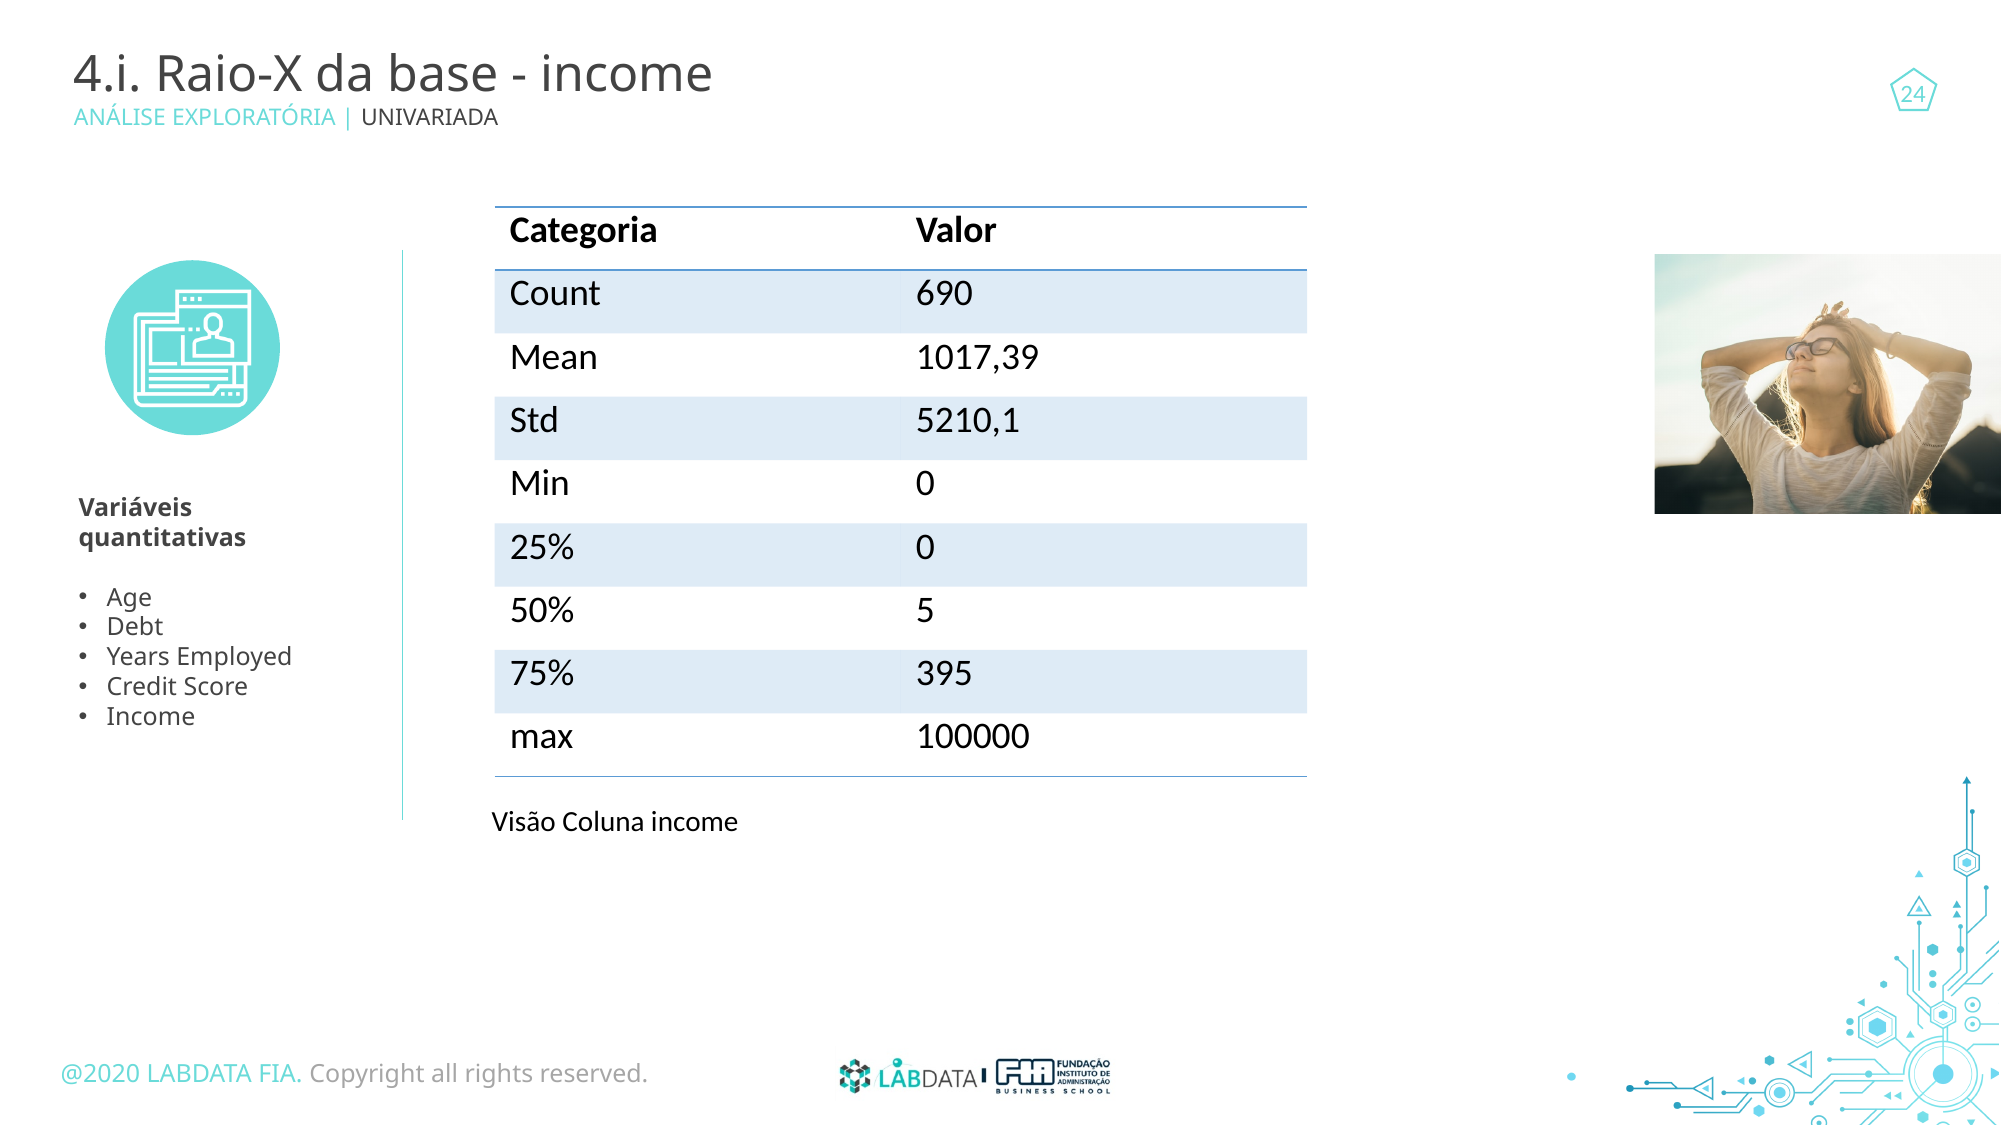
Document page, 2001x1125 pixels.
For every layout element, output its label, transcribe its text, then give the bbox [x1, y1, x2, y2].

text_box Variáveis quantitativas Age Debt Years Employed Credit Score Income [63, 476, 373, 782]
table_cell 25% [495, 523, 901, 587]
text_box [1890, 67, 1938, 112]
table_cell 0 [901, 523, 1307, 587]
table_cell 0 [901, 460, 1307, 523]
picture [1654, 254, 2001, 514]
picture [1567, 776, 1999, 1125]
table_cell Mean [495, 333, 901, 397]
table_cell 75% [495, 650, 901, 713]
table_header Categoria [495, 208, 901, 269]
table_cell Min [495, 460, 901, 523]
table_cell 100000 [901, 713, 1307, 776]
table_cell max [495, 713, 901, 776]
text_box 24 [1880, 62, 1941, 123]
table_cell 690 [901, 271, 1307, 333]
text_box Visão Coluna income [476, 794, 1398, 845]
picture [835, 1046, 1116, 1101]
picture [104, 260, 280, 436]
table_cell Count [495, 271, 901, 333]
table_cell Std [495, 397, 901, 460]
slide_number @2020 LABDATA FIA. Copyright all rights reserved. [45, 1042, 721, 1103]
table_cell 1017,39 [901, 333, 1307, 397]
table_cell 5210,1 [901, 397, 1307, 460]
table_cell 50% [495, 587, 901, 650]
text_box 4.i. Raio-X da base - income ANÁLISE EXPLORATÓRIA | UNIVARIADA [58, 27, 1146, 145]
table_header Valor [901, 208, 1307, 269]
table_cell 5 [901, 587, 1307, 650]
table_cell 395 [901, 650, 1307, 713]
